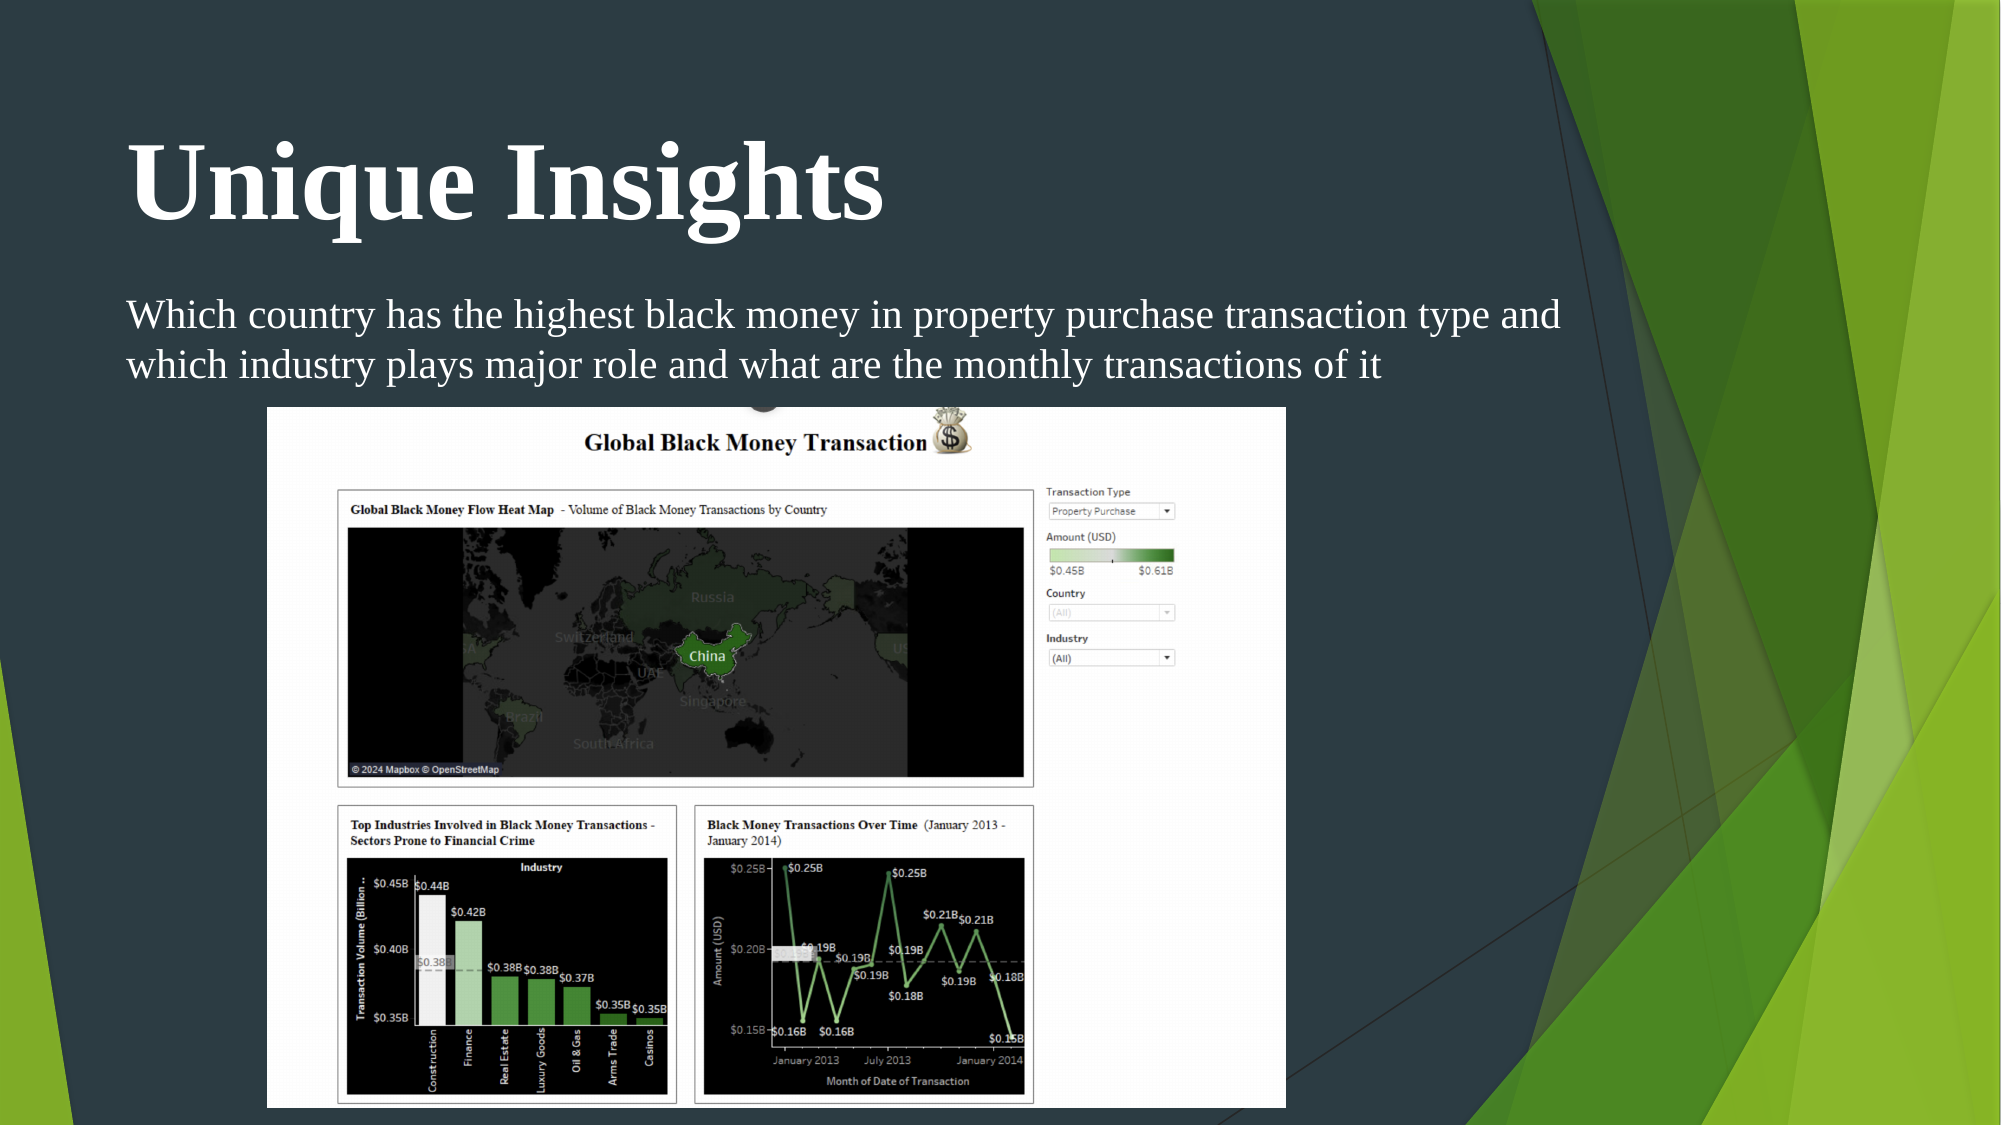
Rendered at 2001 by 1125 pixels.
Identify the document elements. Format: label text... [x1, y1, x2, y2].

list Which country has the highest black money in property purchase transaction type and which industry plays major role and what are the monthly transactions of it [111, 278, 1587, 1056]
picture [266, 406, 1287, 1109]
title Unique Insights [111, 99, 1522, 278]
